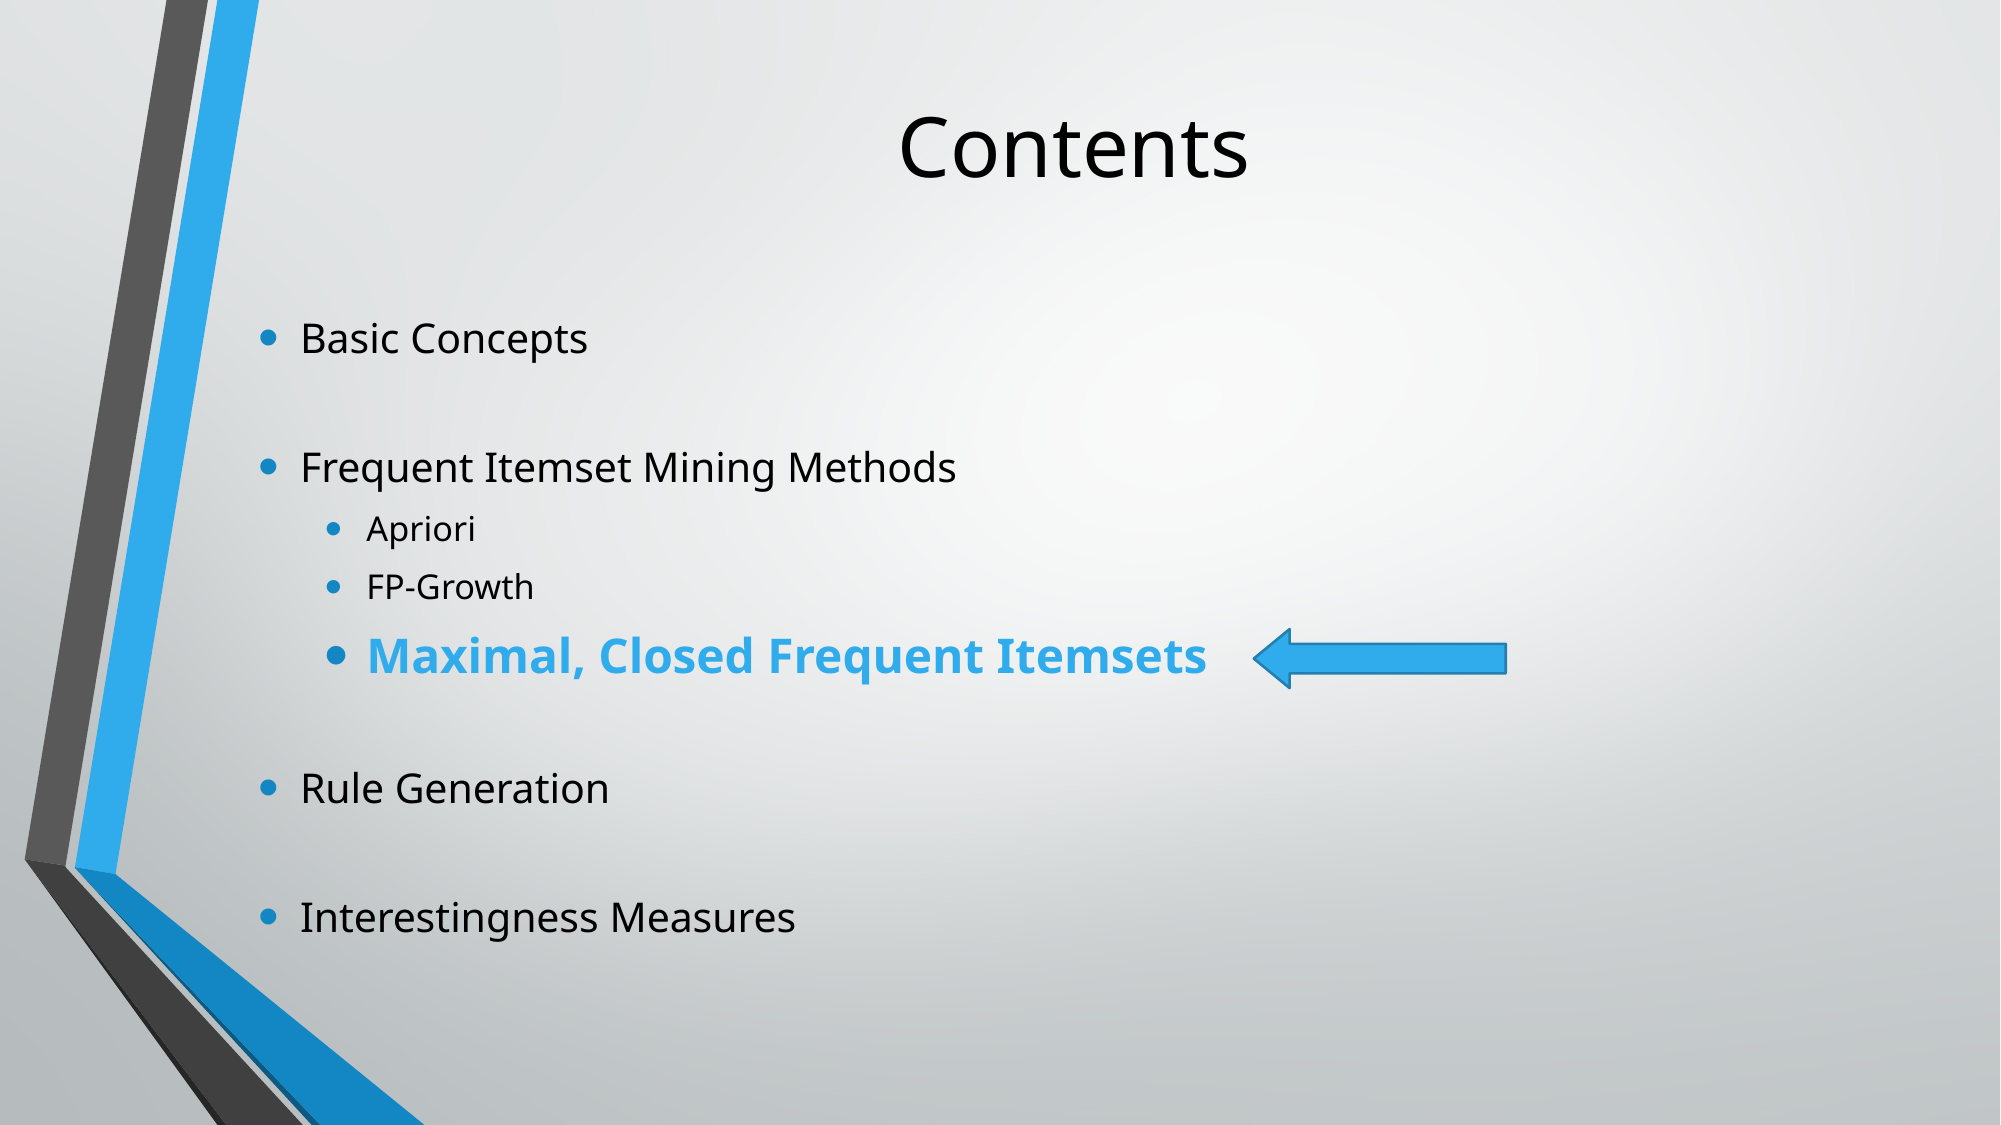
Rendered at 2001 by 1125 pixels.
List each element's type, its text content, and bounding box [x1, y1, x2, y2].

list Basic Concepts Frequent Itemset Mining Methods Apriori FP-Growth Maximal, Closed Frequent Itemsets Rule Generation Interestingness Measures [243, 303, 1887, 950]
text_box [1252, 627, 1508, 690]
title Contents [252, 0, 1896, 288]
